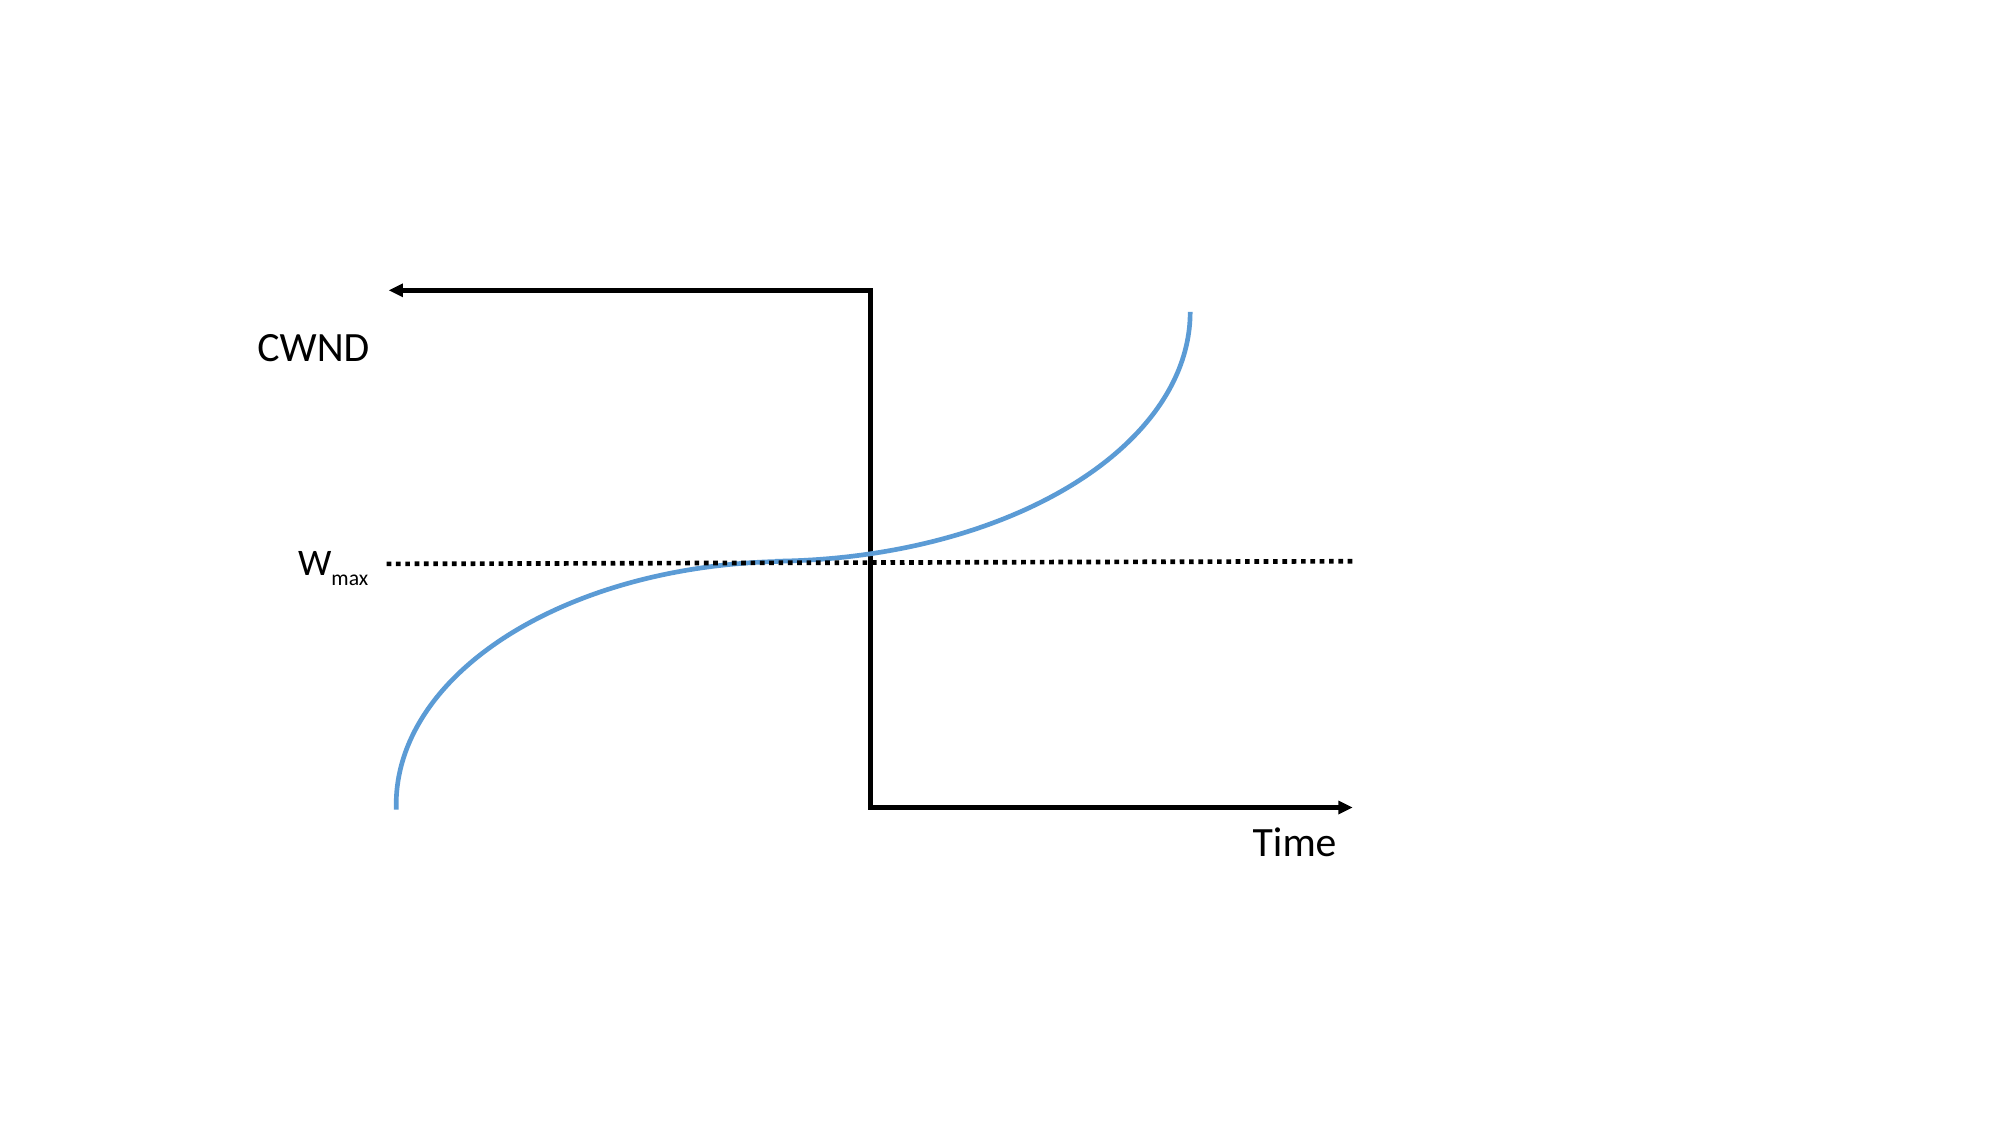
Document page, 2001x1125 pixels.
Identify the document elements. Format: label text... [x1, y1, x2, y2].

text_box Time [1237, 808, 1352, 873]
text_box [389, 562, 1353, 808]
text_box Wmax [283, 530, 384, 597]
text_box CWND [242, 312, 385, 377]
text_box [389, 290, 1353, 561]
